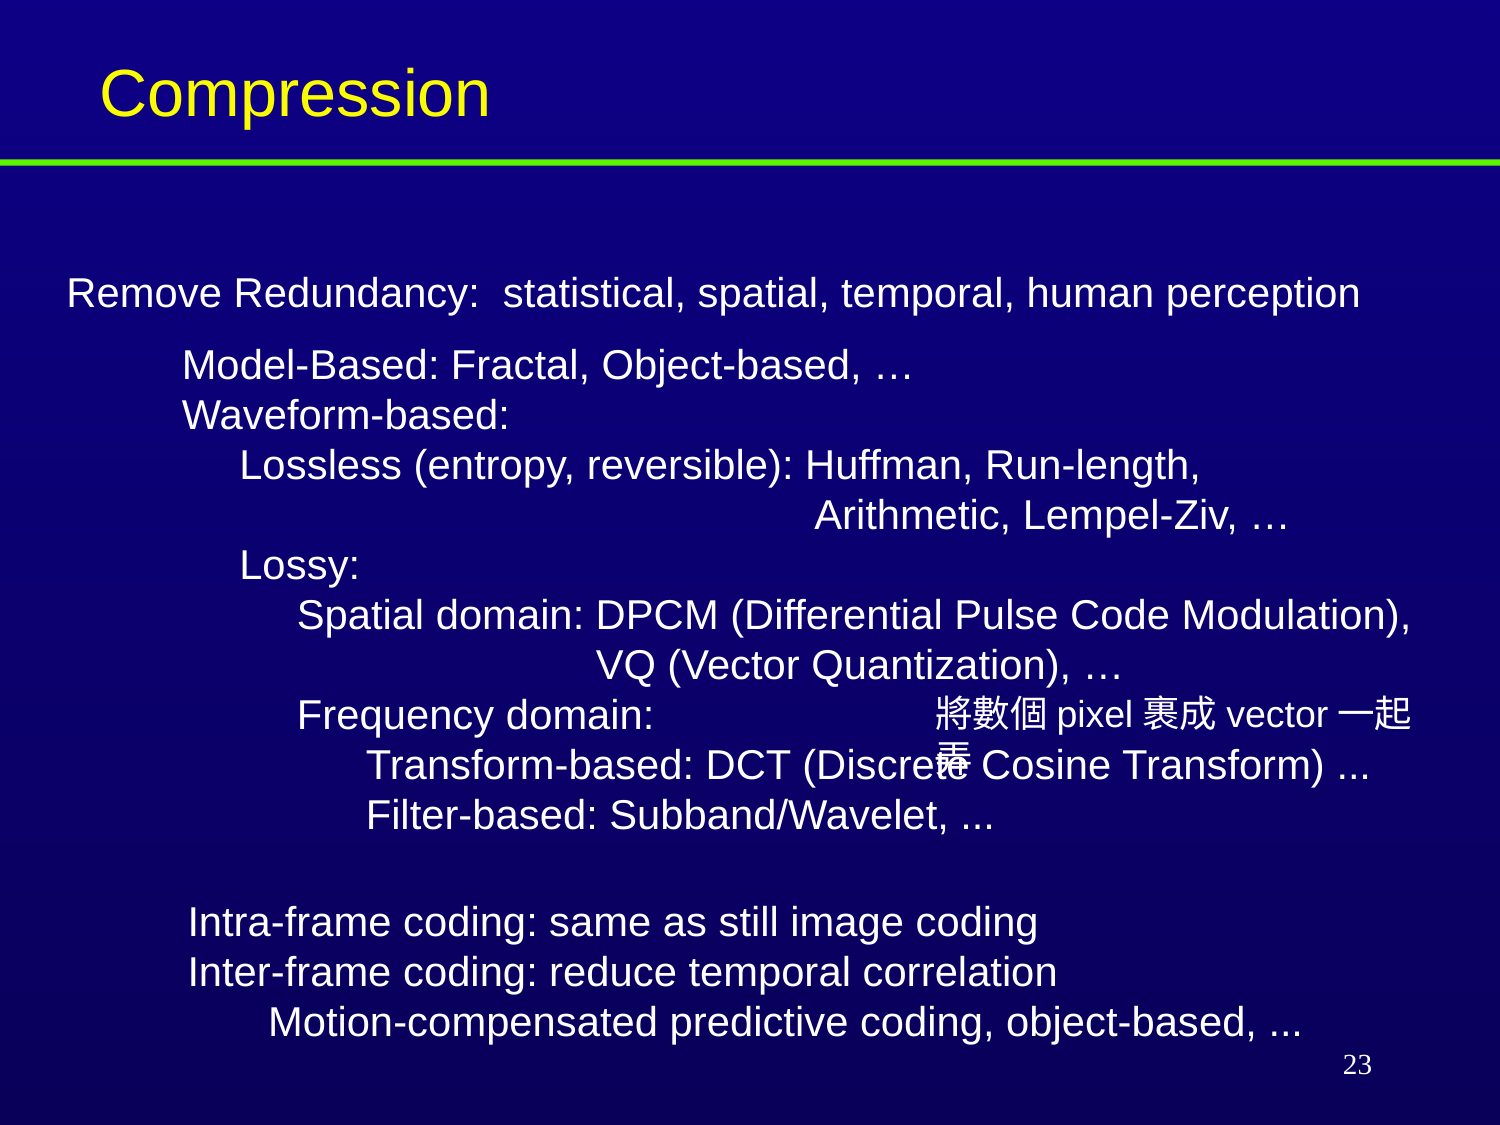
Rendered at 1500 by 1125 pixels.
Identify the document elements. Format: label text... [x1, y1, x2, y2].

text_box Remove Redundancy: statistical, spatial, temporal, human perception [51, 258, 1378, 324]
text_box 將數個pixel裹成vector一起弄 [920, 682, 1433, 787]
slide_number 23 [1074, 1024, 1388, 1101]
text_box Model-Based: Fractal, Object-based, … Waveform-based: Lossless (entropy, reversible): Huffman, Run-length, Arithmetic, Lempel-Ziv, … Lossy: Spatial domain: DPCM (Differential Pulse Code Modulation), VQ (Vector Quantization), … Frequency domain: Transform-based: DCT (Discrete Cosine Transform) ... Filter-based: Subband/Wavelet, ... [166, 330, 1428, 846]
text_box Compression [84, 41, 508, 137]
text_box Intra-frame coding: same as still image coding Inter-frame coding: reduce temporal correlation Motion-compensated predictive coding, object-based, ... [172, 887, 1319, 1053]
